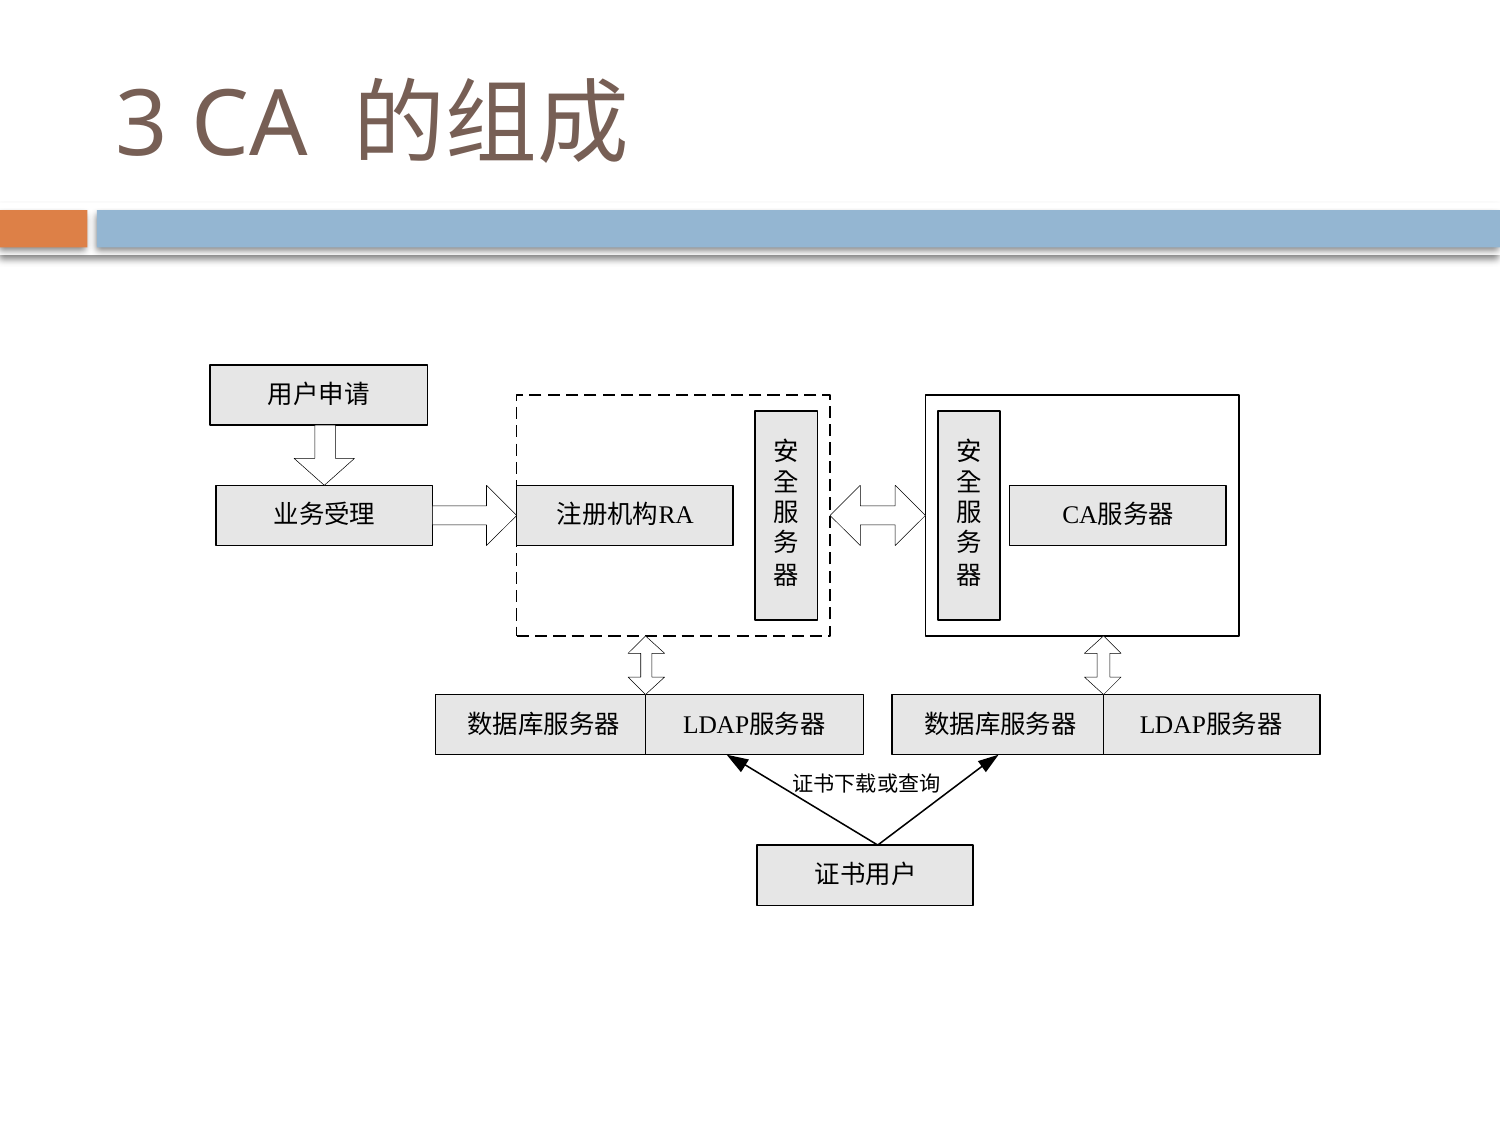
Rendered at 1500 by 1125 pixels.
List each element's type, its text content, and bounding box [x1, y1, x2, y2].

title 3 CA 的组成 [100, 37, 1438, 200]
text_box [206, 361, 1324, 909]
